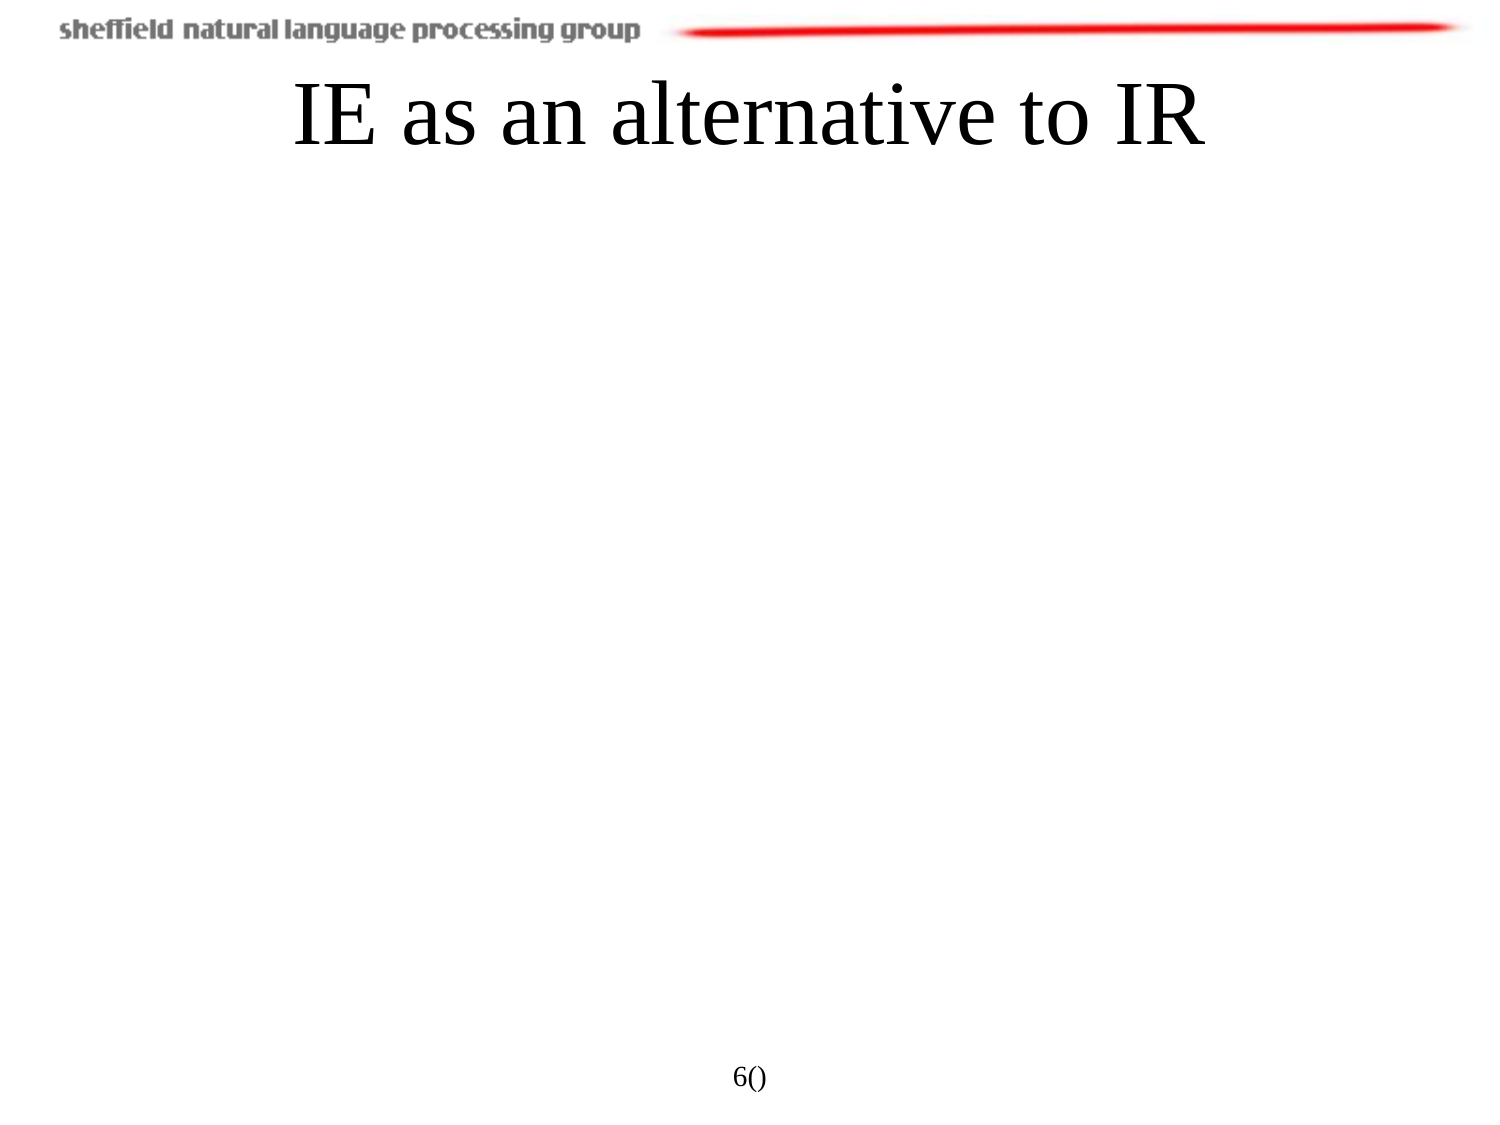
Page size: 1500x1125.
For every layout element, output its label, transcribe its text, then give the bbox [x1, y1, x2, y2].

footer 6() [512, 1024, 988, 1101]
title IE as an alternative to IR [75, 45, 1425, 233]
picture [53, 14, 1495, 49]
